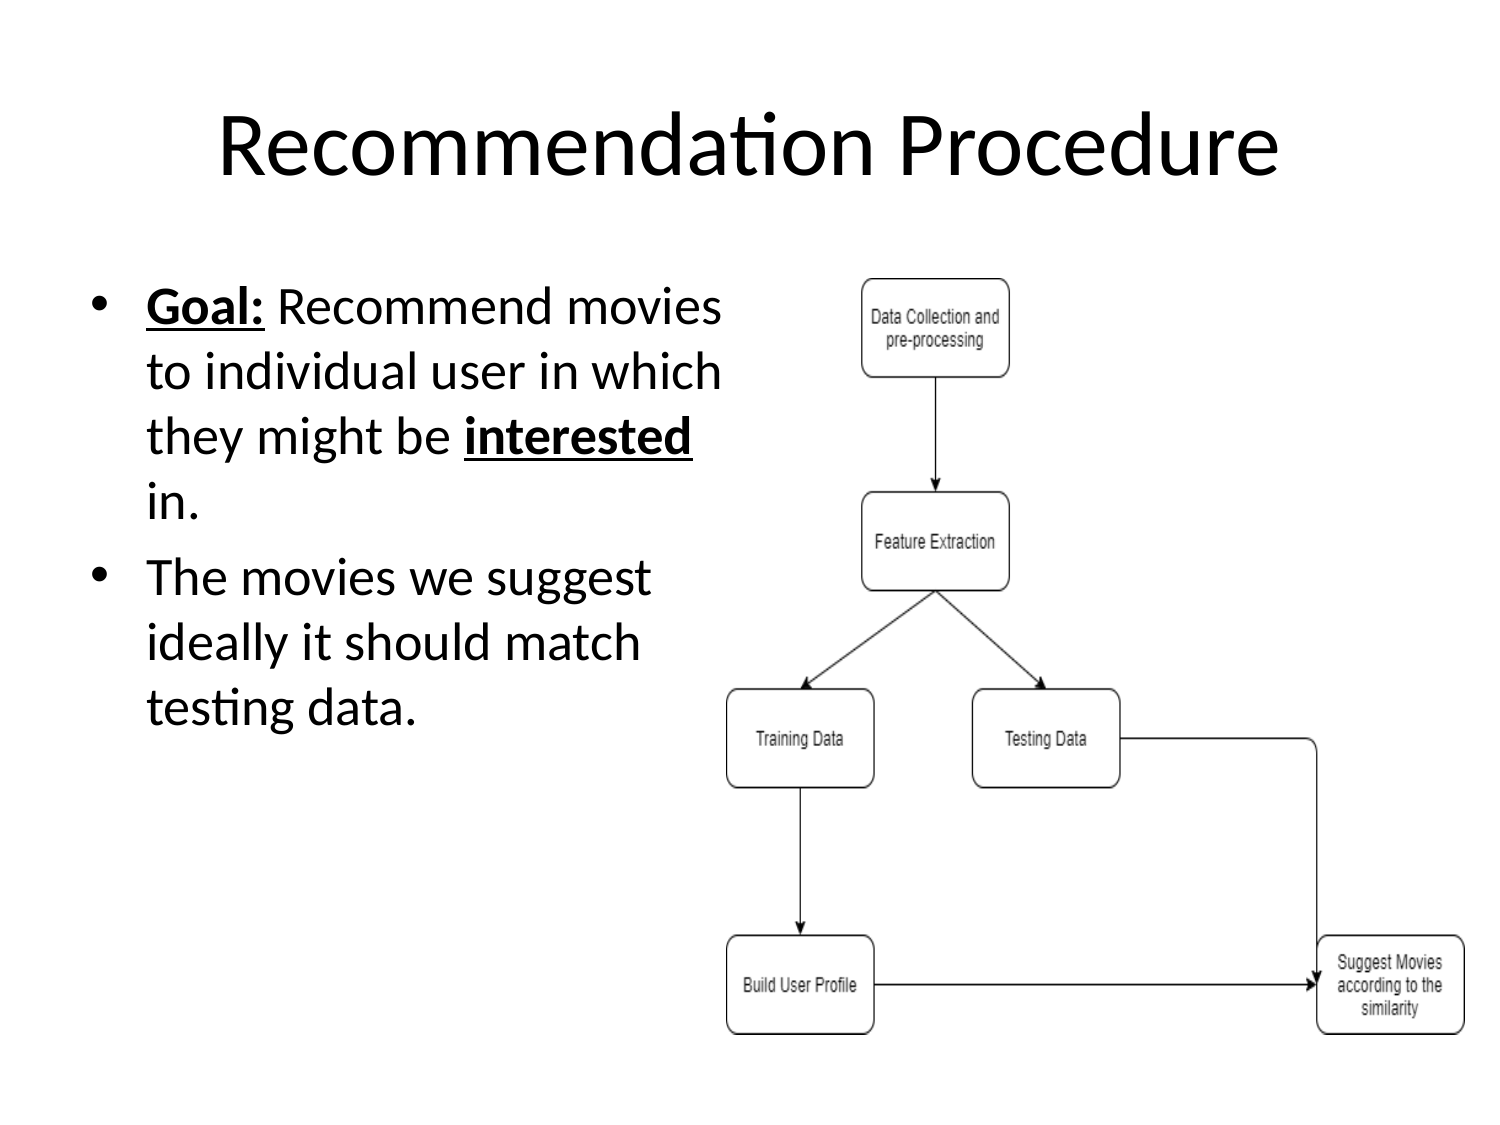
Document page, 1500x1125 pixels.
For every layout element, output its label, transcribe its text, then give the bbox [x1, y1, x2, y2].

picture [726, 278, 1465, 1036]
list Goal: Recommend movies to individual user in which they might be interested in. The movies we suggest ideally it should match testing data. [75, 262, 1425, 1005]
title Recommendation Procedure [75, 45, 1425, 233]
